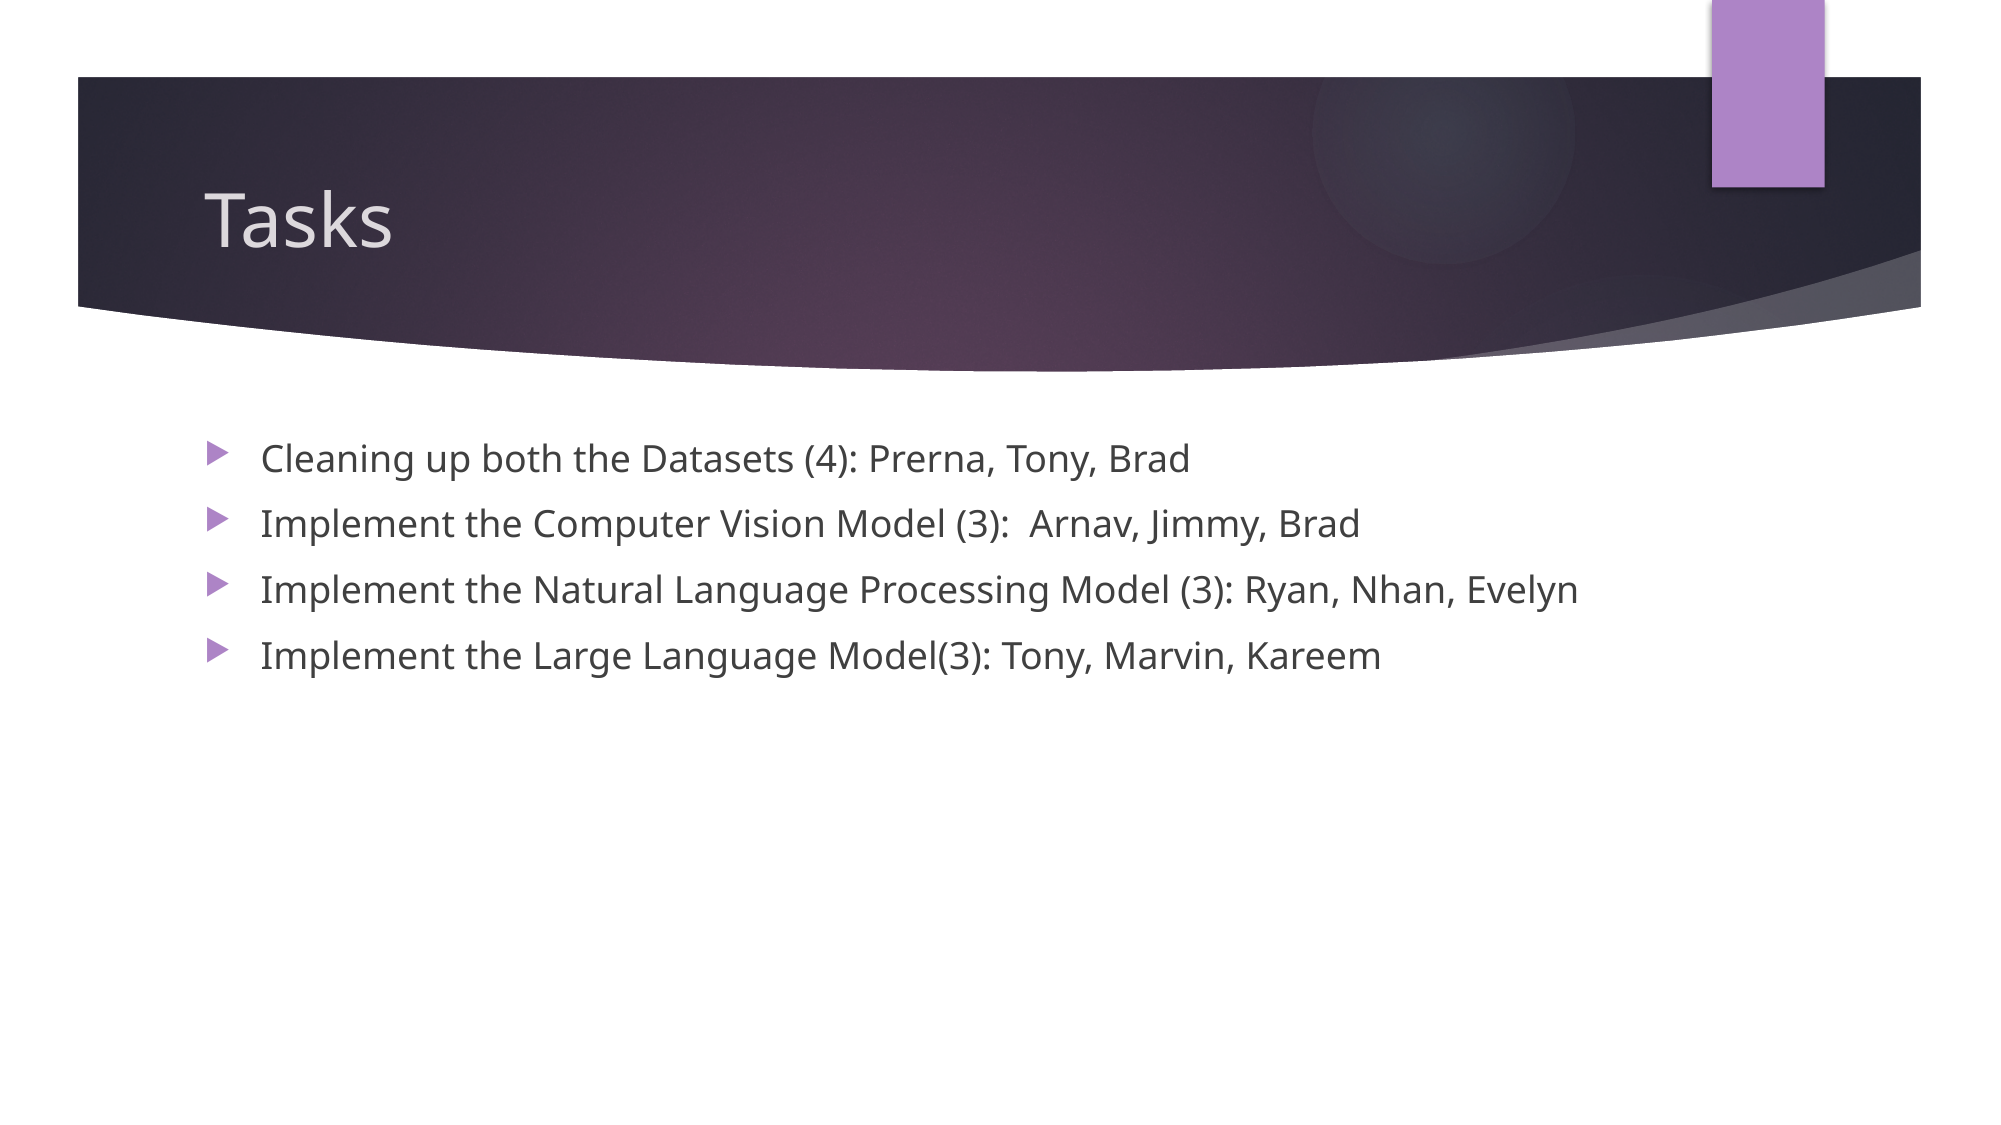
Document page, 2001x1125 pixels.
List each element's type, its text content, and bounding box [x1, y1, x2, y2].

list Cleaning up both the Datasets (4): Prerna, Tony, Brad Implement the Computer Vision Model (3): Arnav, Jimmy, Brad Implement the Natural Language Processing Model (3): Ryan, Nhan, Evelyn Implement the Large Language Model(3): Tony, Marvin, Kareem [189, 427, 1638, 988]
title Tasks [189, 159, 1627, 276]
